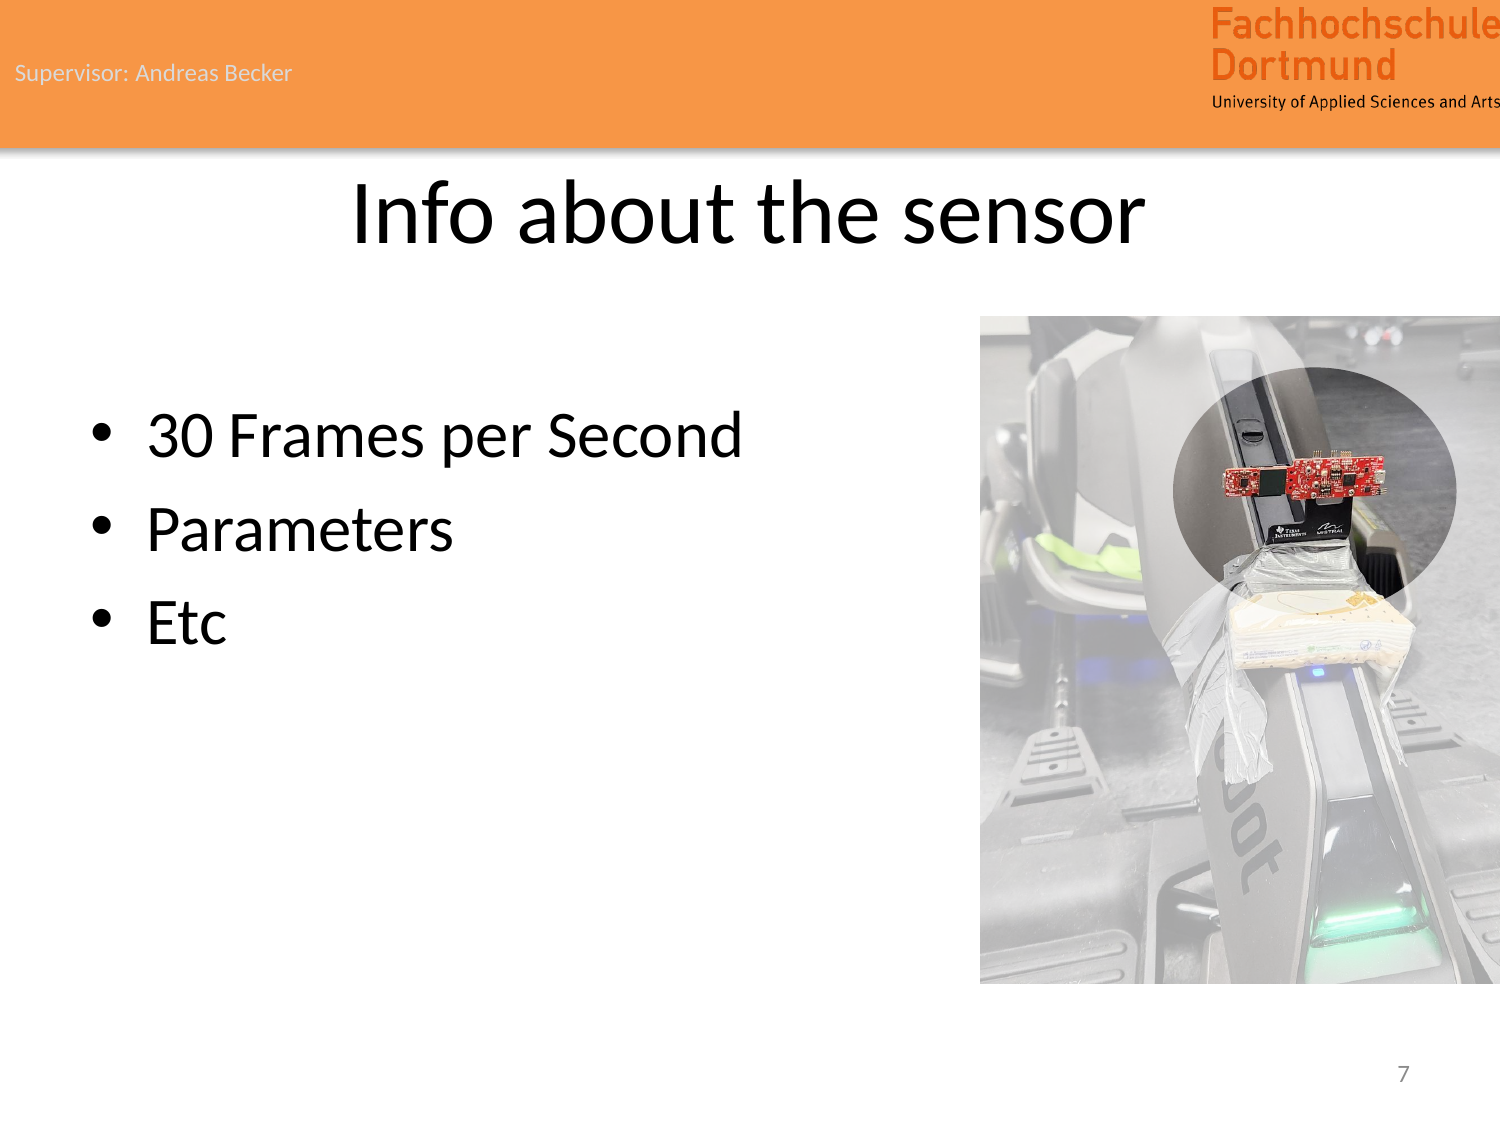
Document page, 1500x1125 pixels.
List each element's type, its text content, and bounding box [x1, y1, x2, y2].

slide_number 7 [1074, 1042, 1425, 1103]
picture [1213, 7, 1500, 111]
title Info about the sensor [75, 112, 1425, 301]
picture [979, 316, 1500, 985]
list 30 Frames per Second Parameters Etc [75, 383, 1425, 1005]
